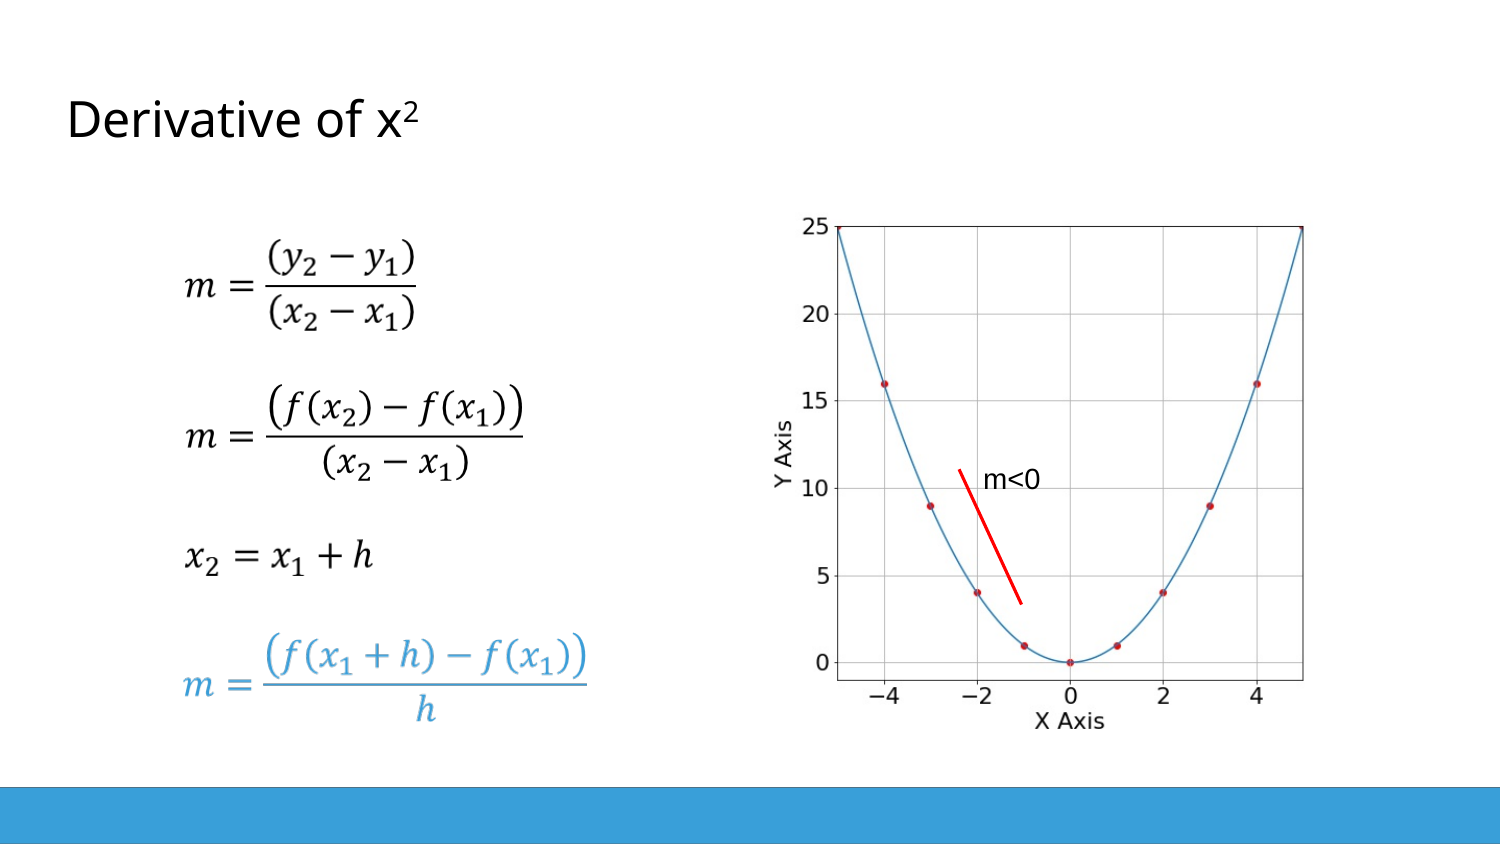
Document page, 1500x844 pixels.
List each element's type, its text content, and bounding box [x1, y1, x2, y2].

text_box [175, 628, 595, 723]
picture [762, 154, 1364, 755]
text_box [178, 234, 423, 331]
text_box [178, 380, 531, 482]
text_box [958, 468, 1022, 605]
text_box [178, 530, 380, 577]
title Derivative of x2 [51, 72, 1449, 167]
